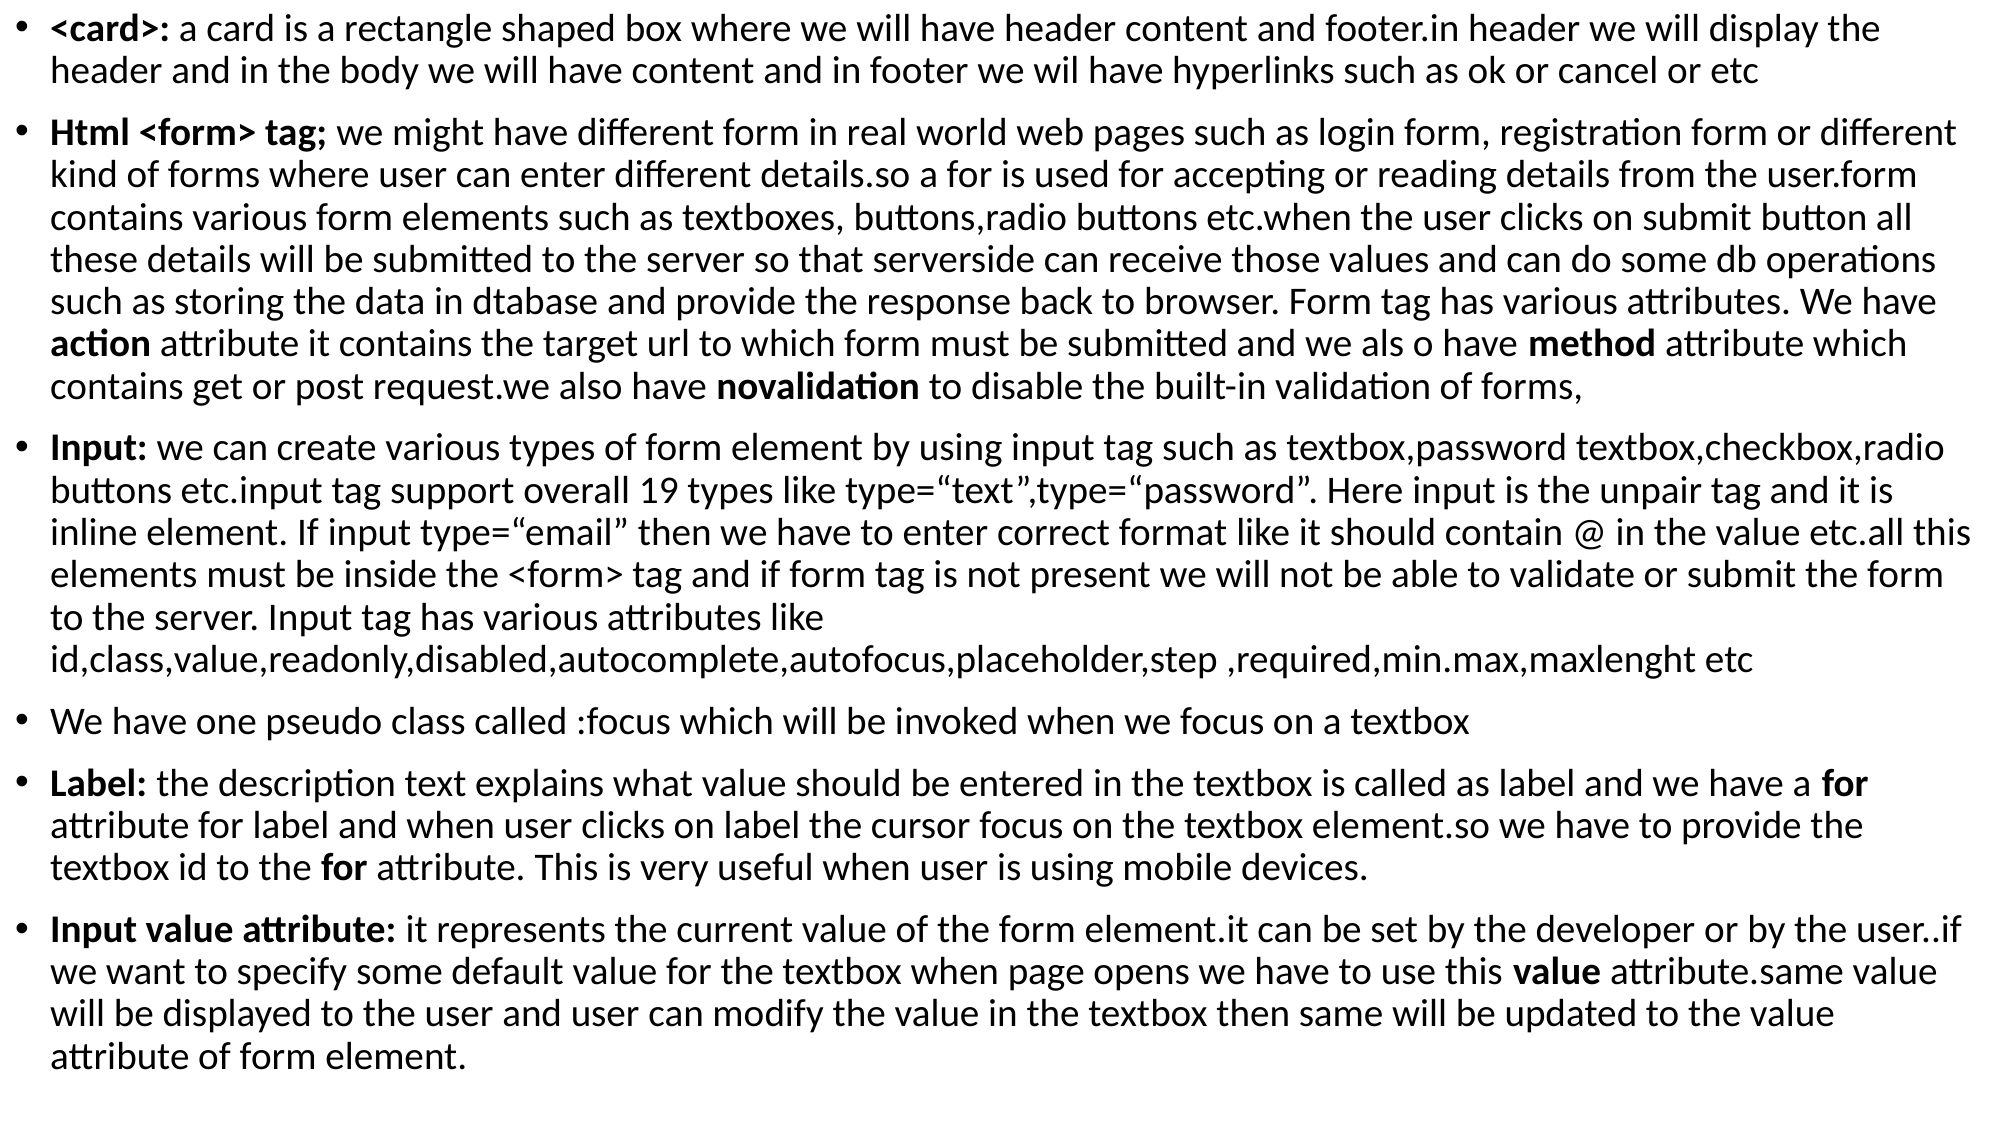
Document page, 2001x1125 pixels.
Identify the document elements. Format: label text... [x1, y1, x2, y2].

list <card>: a card is a rectangle shaped box where we will have header content and footer.in header we will display the header and in the body we will have content and in footer we wil have hyperlinks such as ok or cancel or etc Html <form> tag; we might have different form in real world web pages such as login form, registration form or different kind of forms where user can enter different details.so a for is used for accepting or reading details from the user.form contains various form elements such as textboxes, buttons,radio buttons etc.when the user clicks on submit button all these details will be submitted to the server so that serverside can receive those values and can do some db operations such as storing the data in dtabase and provide the response back to browser. Form tag has various attributes. We have action attribute it contains the target url to which form must be submitted and we als o have method attribute which contains get or post request.we also have novalidation to disable the built-in validation of forms, Input: we can create various types of form element by using input tag such as textbox,password textbox,checkbox,radio buttons etc.input tag support overall 19 types like type=“text”,type=“password”. Here input is the unpair tag and it is inline element. If input type=“email” then we have to enter correct format like it should contain @ in the value etc.all this elements must be inside the <form> tag and if form tag is not present we will not be able to validate or submit the form to the server. Input tag has various attributes like id,class,value,readonly,disabled,autocomplete,autofocus,placeholder,step ,required,min.max,maxlenght etc We have one pseudo class called :focus which will be invoked when we focus on a textbox Label: the description text explains what value should be entered in the textbox is called as label and we have a for attribute for label and when user clicks on label the cursor focus on the textbox element.so we have to provide the textbox id to the for attribute. This is very useful when user is using mobile devices. Input value attribute: it represents the current value of the form element.it can be set by the developer or by the user..if we want to specify some default value for the textbox when page opens we have to use this value attribute.same value will be displayed to the user and user can modify the value in the textbox then same will be updated to the value attribute of form element. [0, 0, 2000, 1125]
